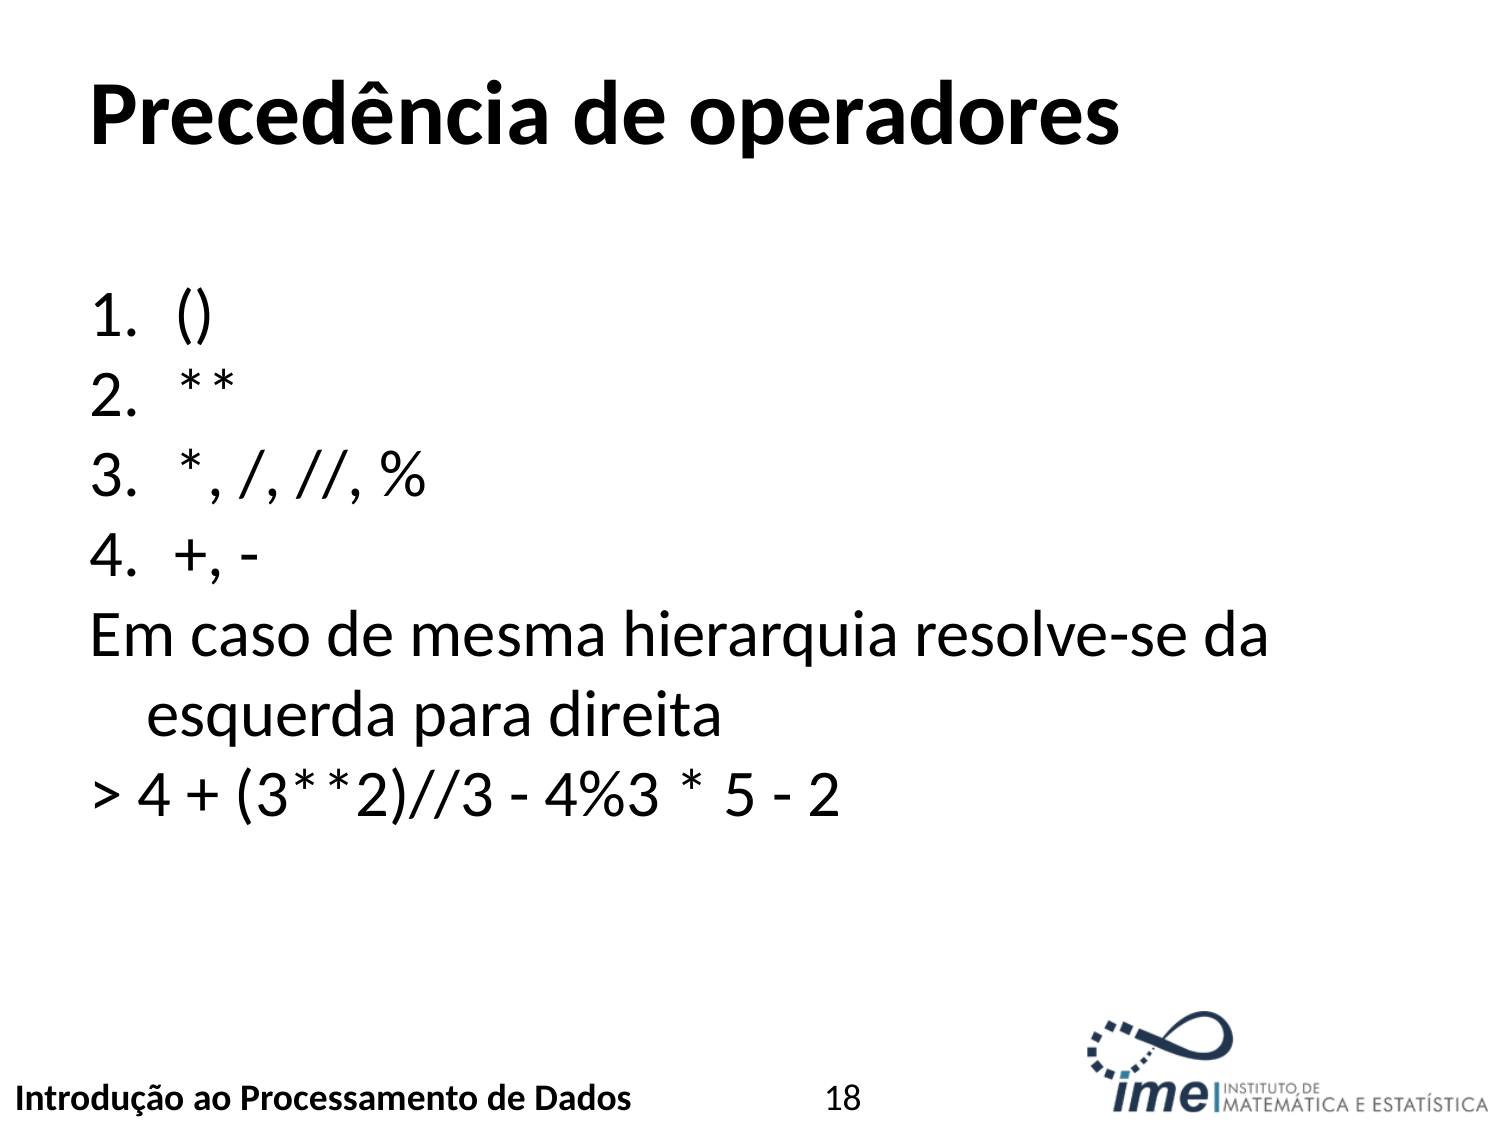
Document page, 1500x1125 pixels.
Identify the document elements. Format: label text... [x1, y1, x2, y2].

text_box <number> [809, 1065, 1159, 1125]
text_box () ** *, /, //, % +, - Em caso de mesma hierarquia resolve-se da esquerda para direita > 4 + (3**2)//3 - 4%3 * 5 - 2 [74, 262, 1425, 1005]
text_box Precedência de operadores [74, 45, 1425, 233]
picture [1086, 1011, 1494, 1115]
